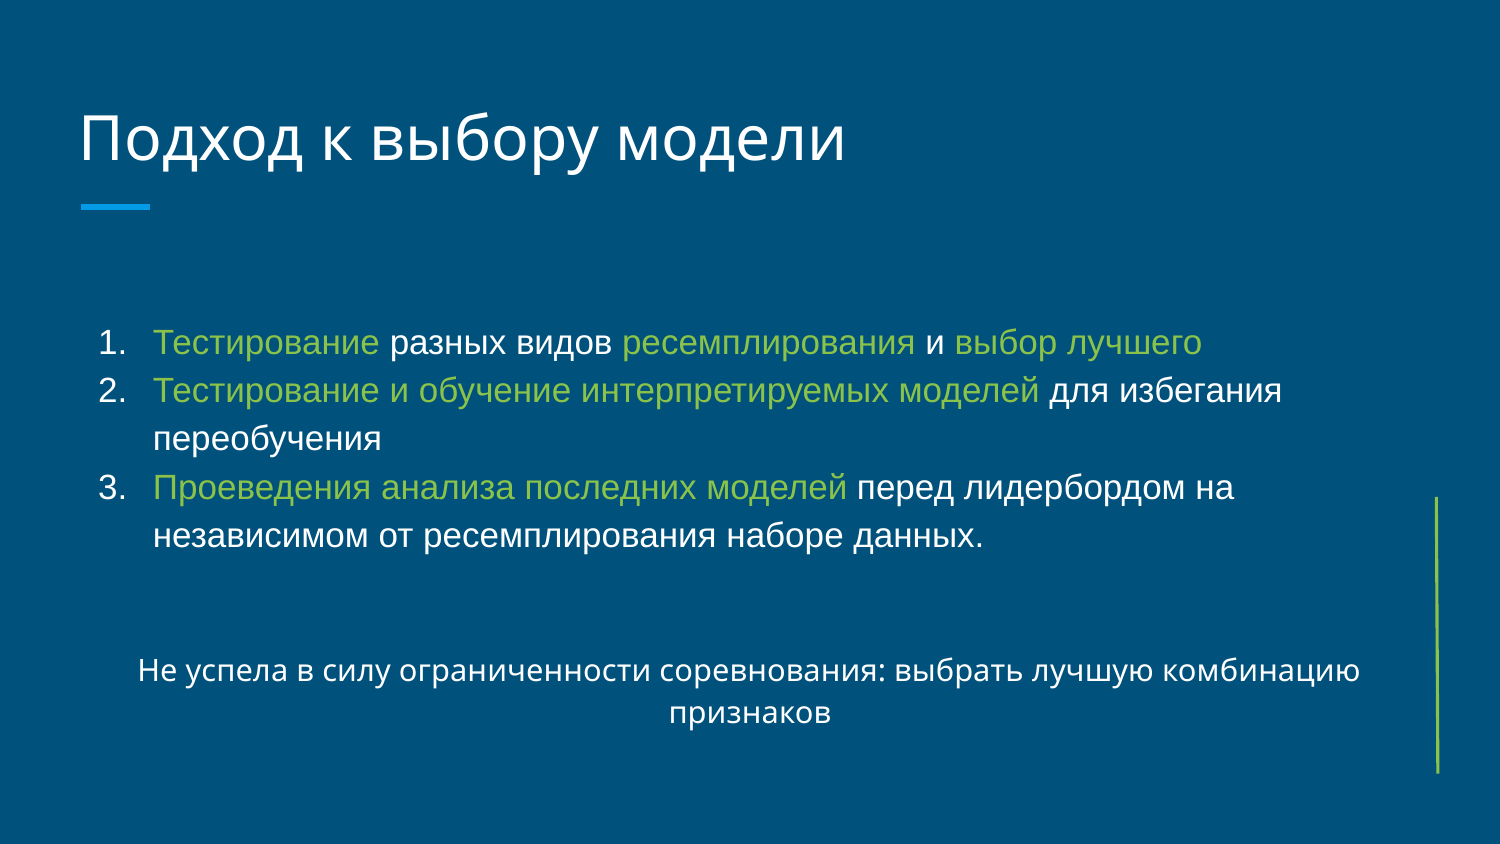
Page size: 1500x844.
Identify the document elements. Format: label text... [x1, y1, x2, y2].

title Подход к выбору модели [63, 75, 1437, 188]
list Тестирование разных видов ресемплирования и выбор лучшего Тестирование и обучение интерпретируемых моделей для избегания переобучения Проеведения анализа последних моделей перед лидербордом на независимом от ресемплирования наборе данных. Не успела в силу ограниченности соревнования: выбрать лучшую комбинацию признаков [63, 244, 1437, 750]
